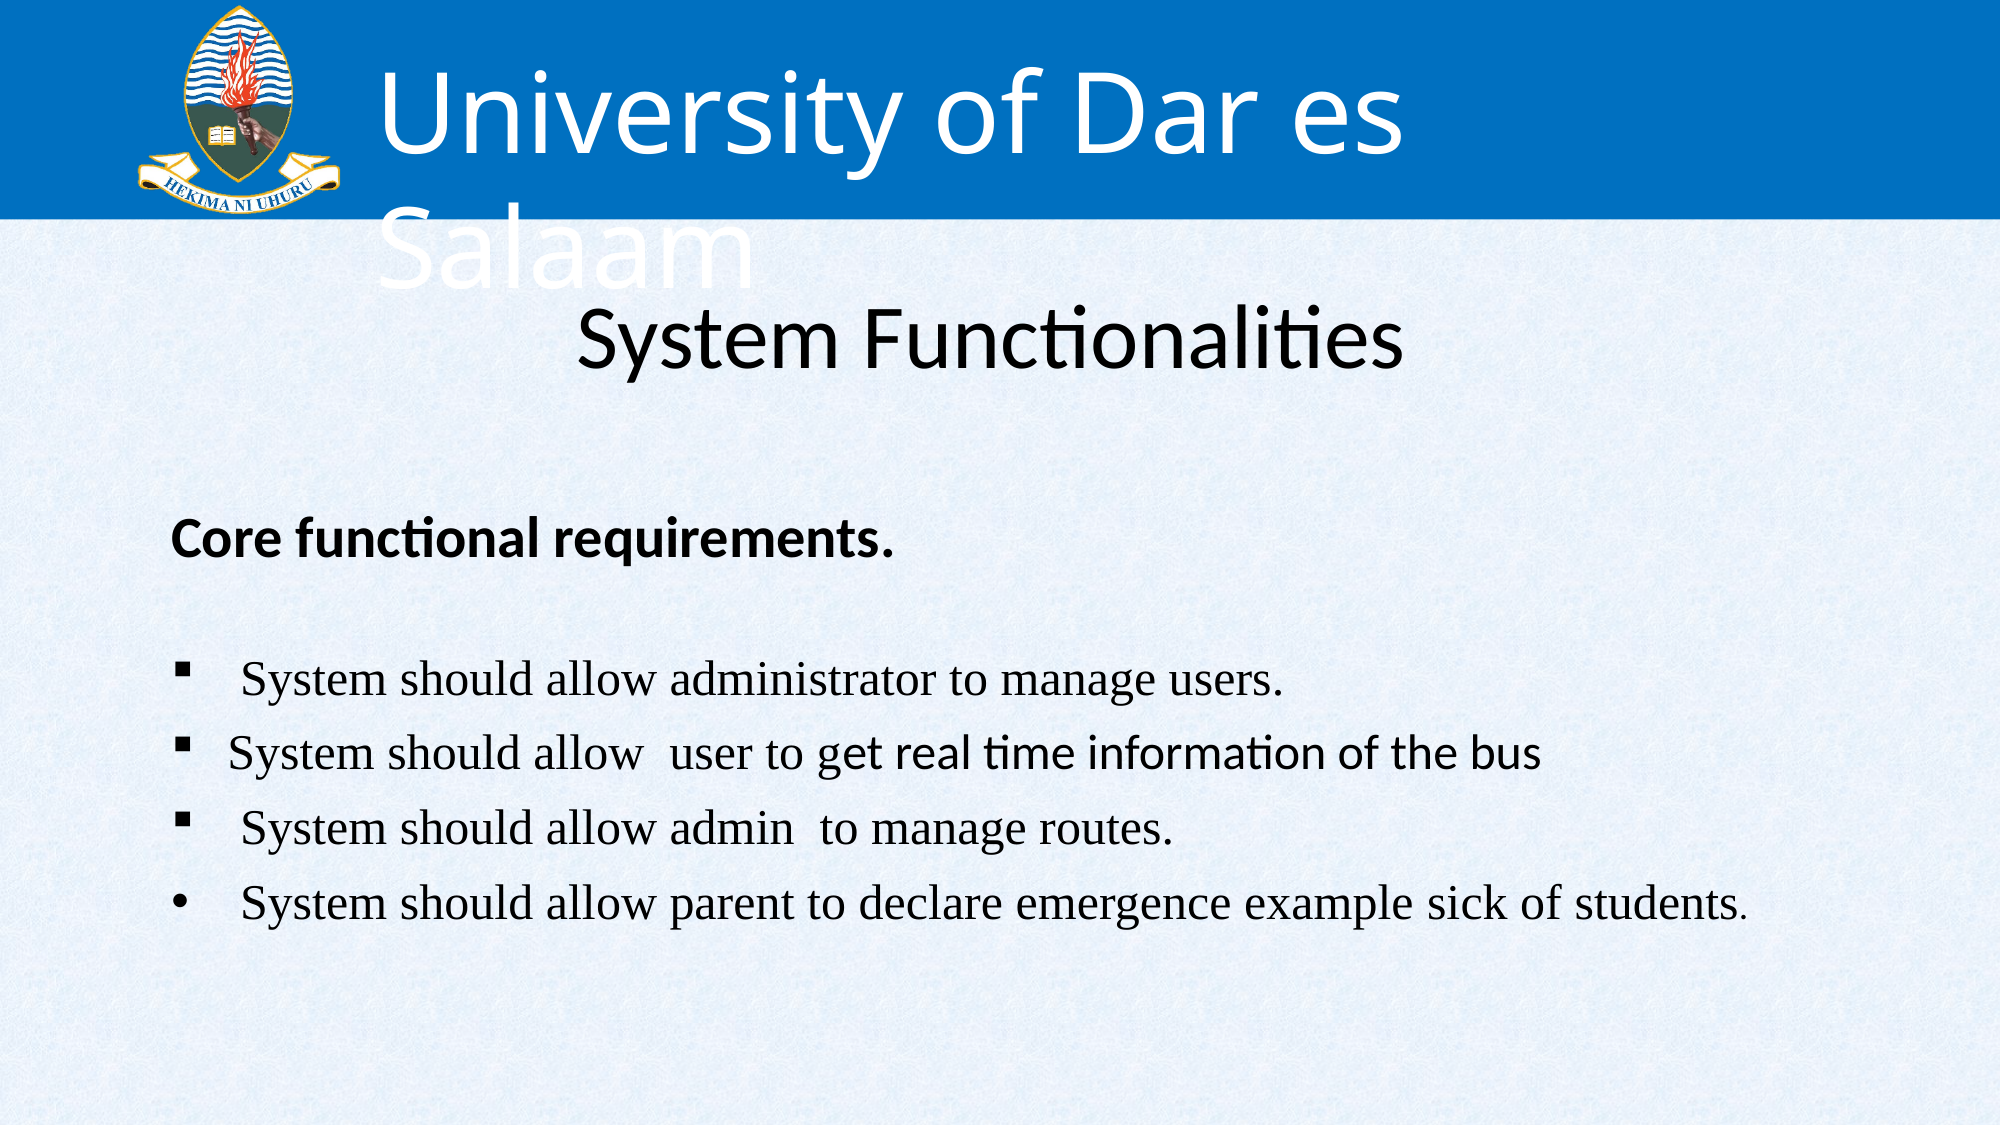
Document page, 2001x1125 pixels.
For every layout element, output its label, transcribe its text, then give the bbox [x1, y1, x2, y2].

picture [137, 3, 341, 216]
list Core functional requirements. System should allow administrator to manage users. System should allow user to get real time information of the bus System should allow admin to manage routes. System should allow parent to declare emergence example sick of students. [137, 499, 1863, 1014]
title System Functionalities [137, 229, 1863, 448]
